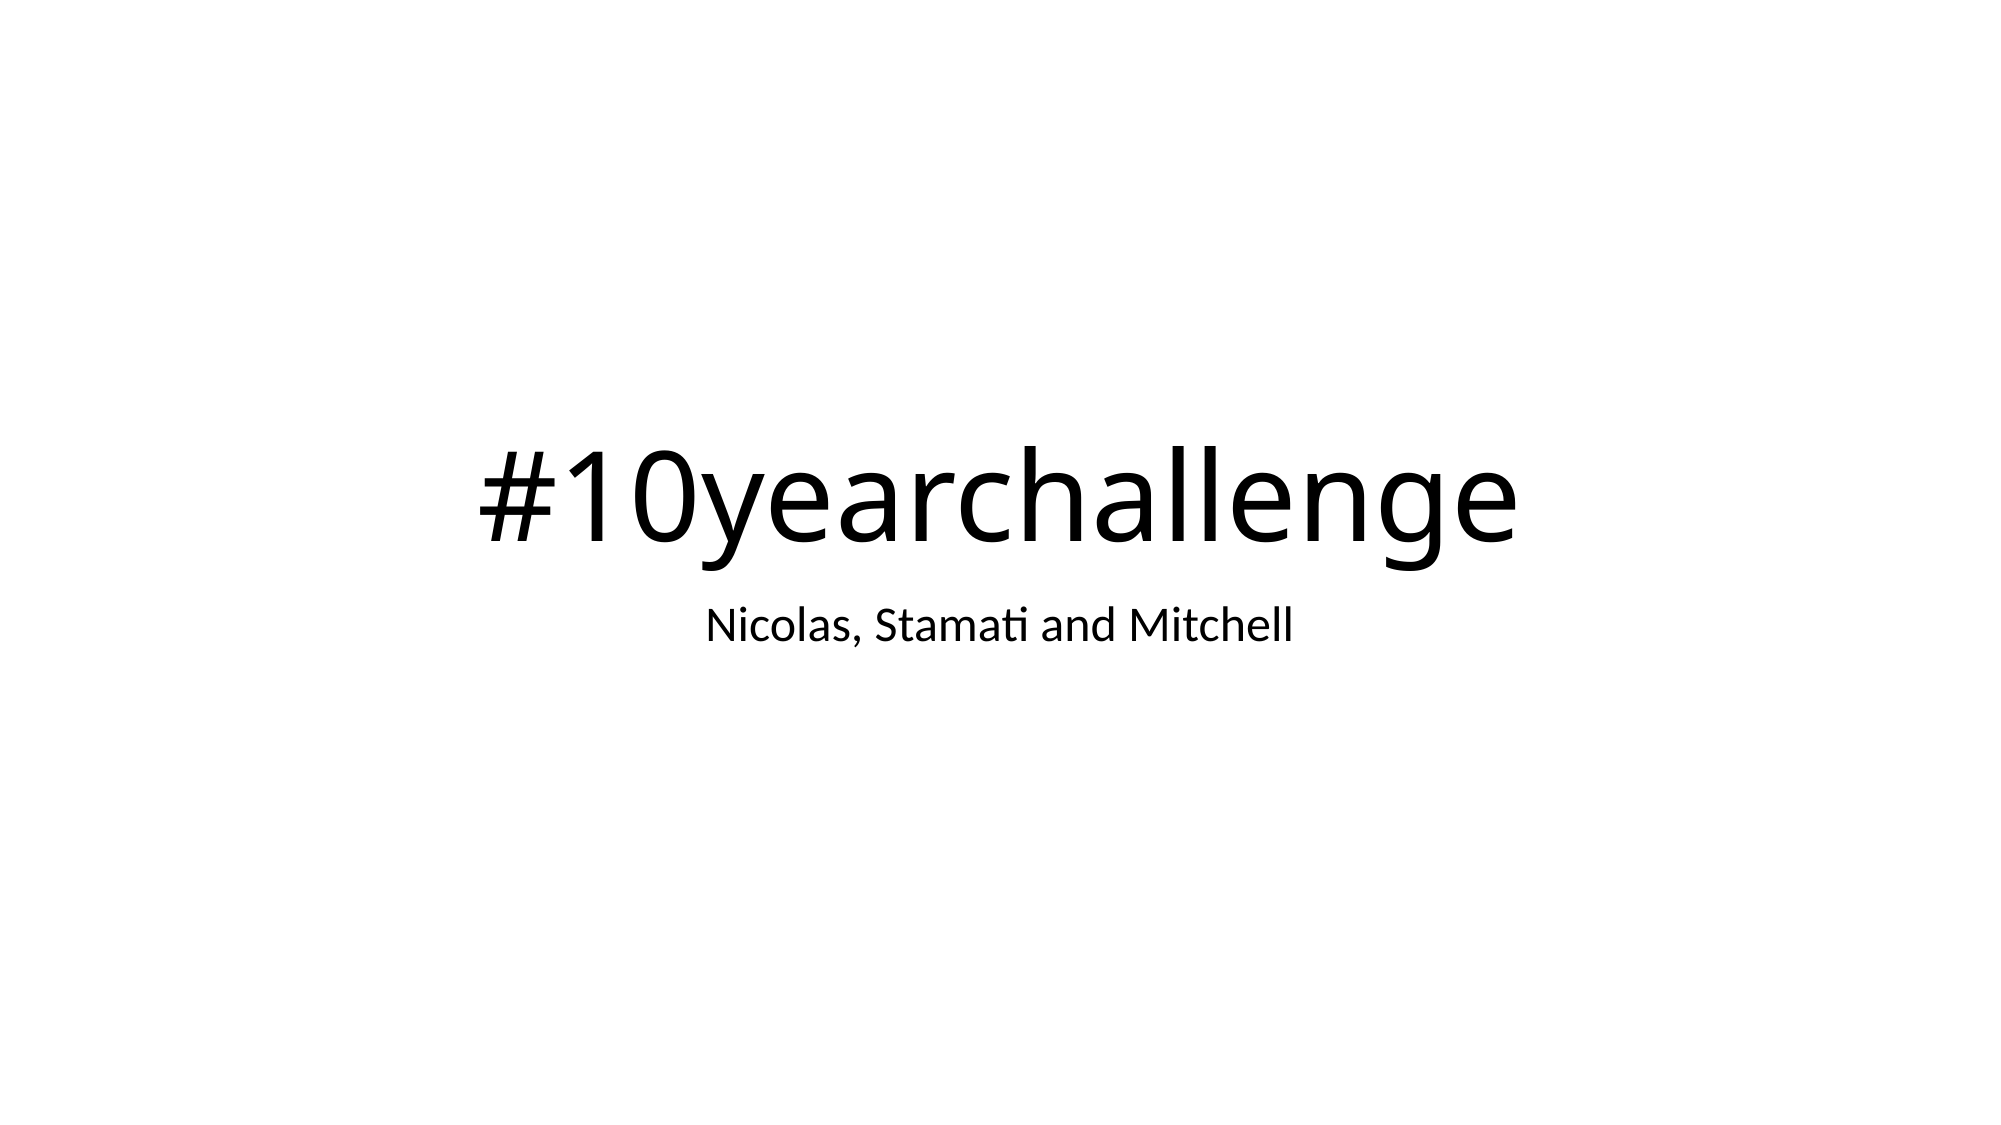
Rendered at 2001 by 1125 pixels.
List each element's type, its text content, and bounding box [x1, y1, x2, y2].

title #10yearchallenge [249, 184, 1750, 576]
subtitle Nicolas, Stamati and Mitchell [249, 590, 1750, 863]
